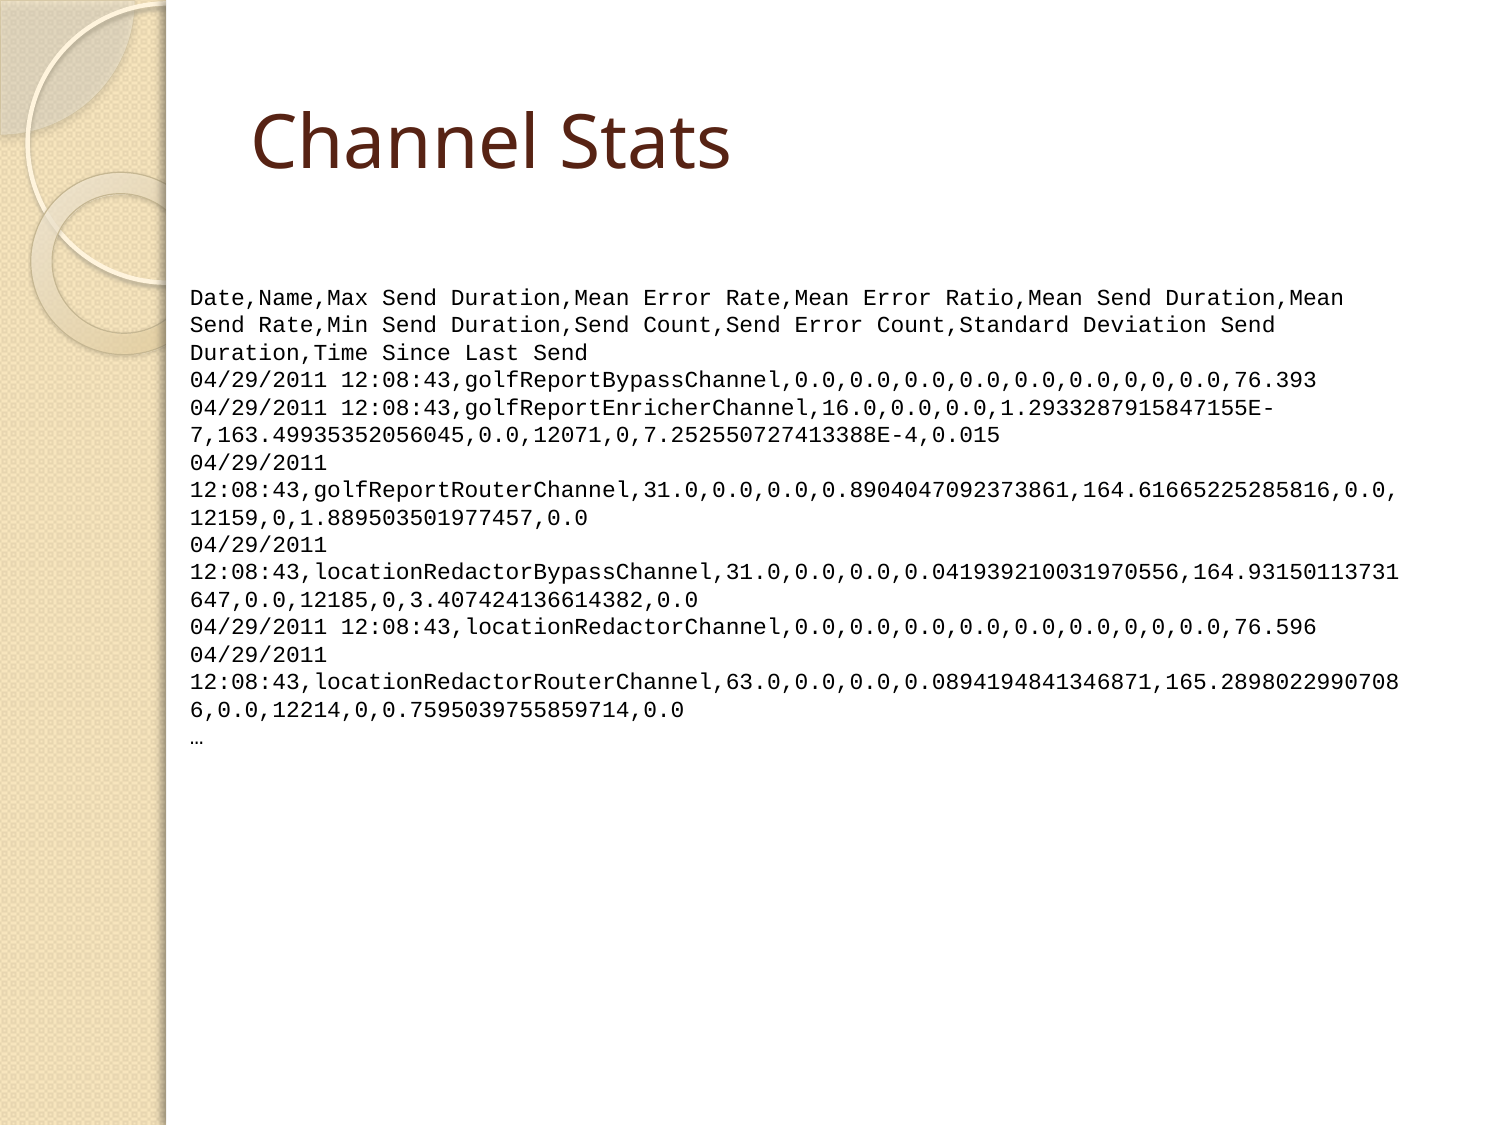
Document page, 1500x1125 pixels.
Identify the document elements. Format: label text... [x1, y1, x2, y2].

title Channel Stats [235, 45, 1466, 233]
text_box Date,Name,Max Send Duration,Mean Error Rate,Mean Error Ratio,Mean Send Duration,Mean Send Rate,Min Send Duration,Send Count,Send Error Count,Standard Deviation Send Duration,Time Since Last Send 04/29/2011 12:08:43,golfReportBypassChannel,0.0,0.0,0.0,0.0,0.0,0.0,0,0,0.0,76.393 04/29/2011 12:08:43,golfReportEnricherChannel,16.0,0.0,0.0,1.2933287915847155E-7,163.49935352056045,0.0,12071,0,7.252550727413388E-4,0.015 04/29/2011 12:08:43,golfReportRouterChannel,31.0,0.0,0.0,0.8904047092373861,164.61665225285816,0.0,12159,0,1.889503501977457,0.0 04/29/2011 12:08:43,locationRedactorBypassChannel,31.0,0.0,0.0,0.041939210031970556,164.93150113731647,0.0,12185,0,3.407424136614382,0.0 04/29/2011 12:08:43,locationRedactorChannel,0.0,0.0,0.0,0.0,0.0,0.0,0,0,0.0,76.596 04/29/2011 12:08:43,locationRedactorRouterChannel,63.0,0.0,0.0,0.0894194841346871,165.28980229907086,0.0,12214,0,0.7595039755859714,0.0 … [174, 275, 1425, 757]
